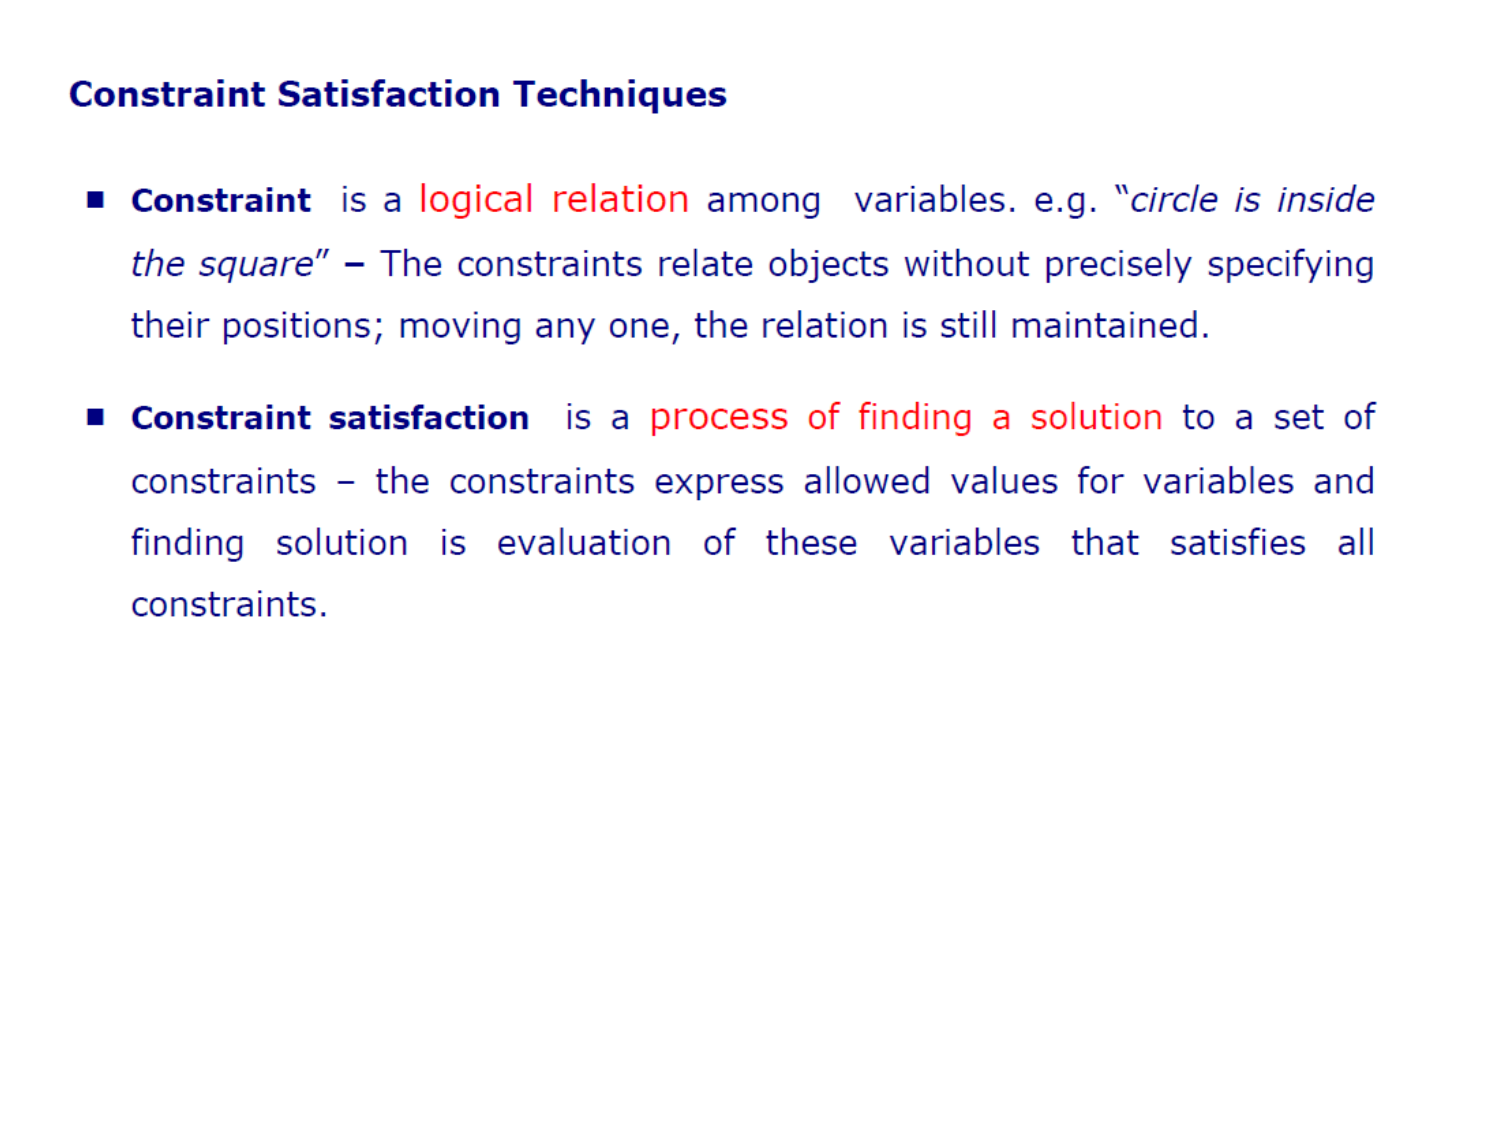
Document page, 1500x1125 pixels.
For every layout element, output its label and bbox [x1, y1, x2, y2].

picture [62, 74, 1388, 648]
